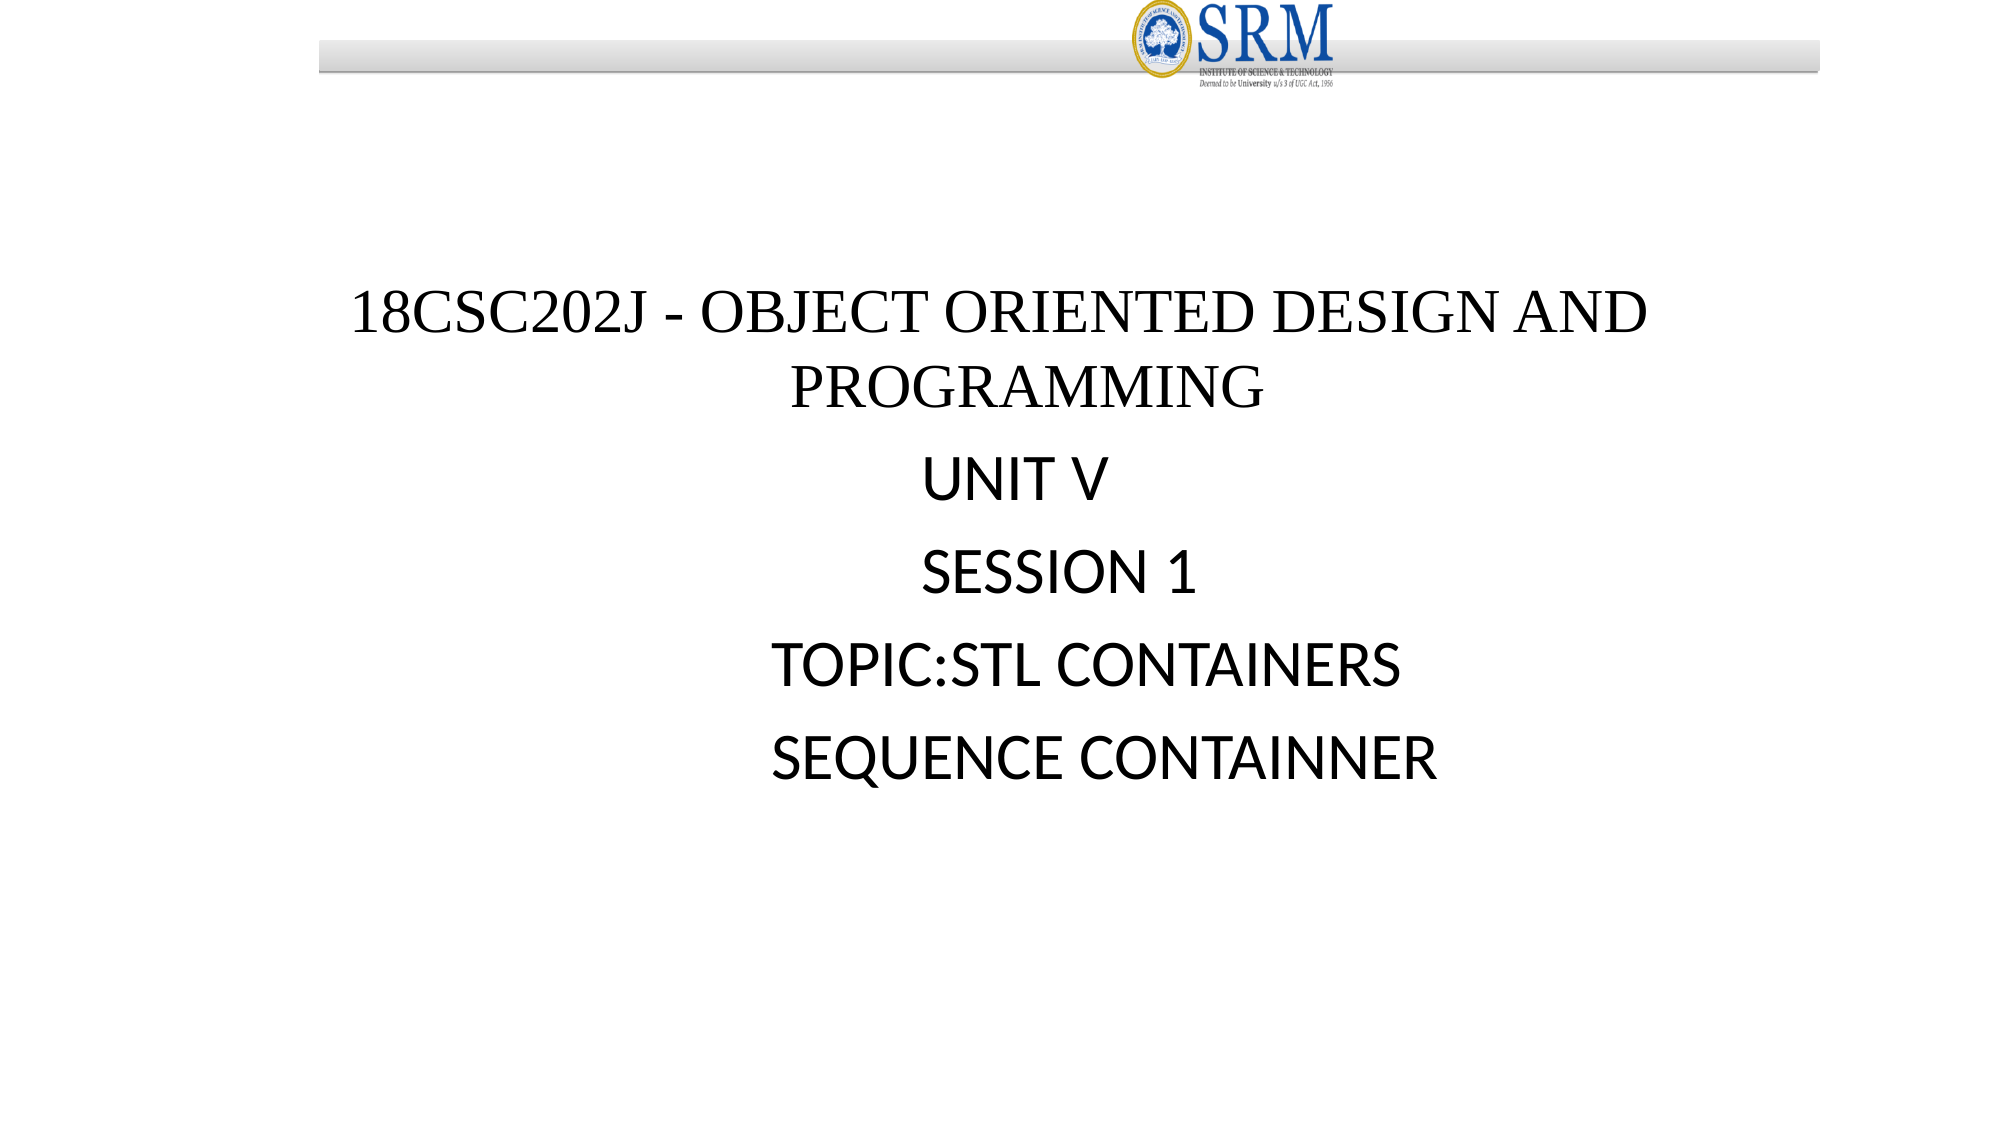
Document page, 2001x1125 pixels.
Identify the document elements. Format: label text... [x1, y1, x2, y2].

list 18CSC202J - OBJECT ORIENTED DESIGN AND PROGRAMMING UNIT V SESSION 1 TOPIC:STL CONTAINERS SEQUENCE CONTAINNER [99, 262, 1900, 1005]
picture [1132, 0, 1333, 88]
